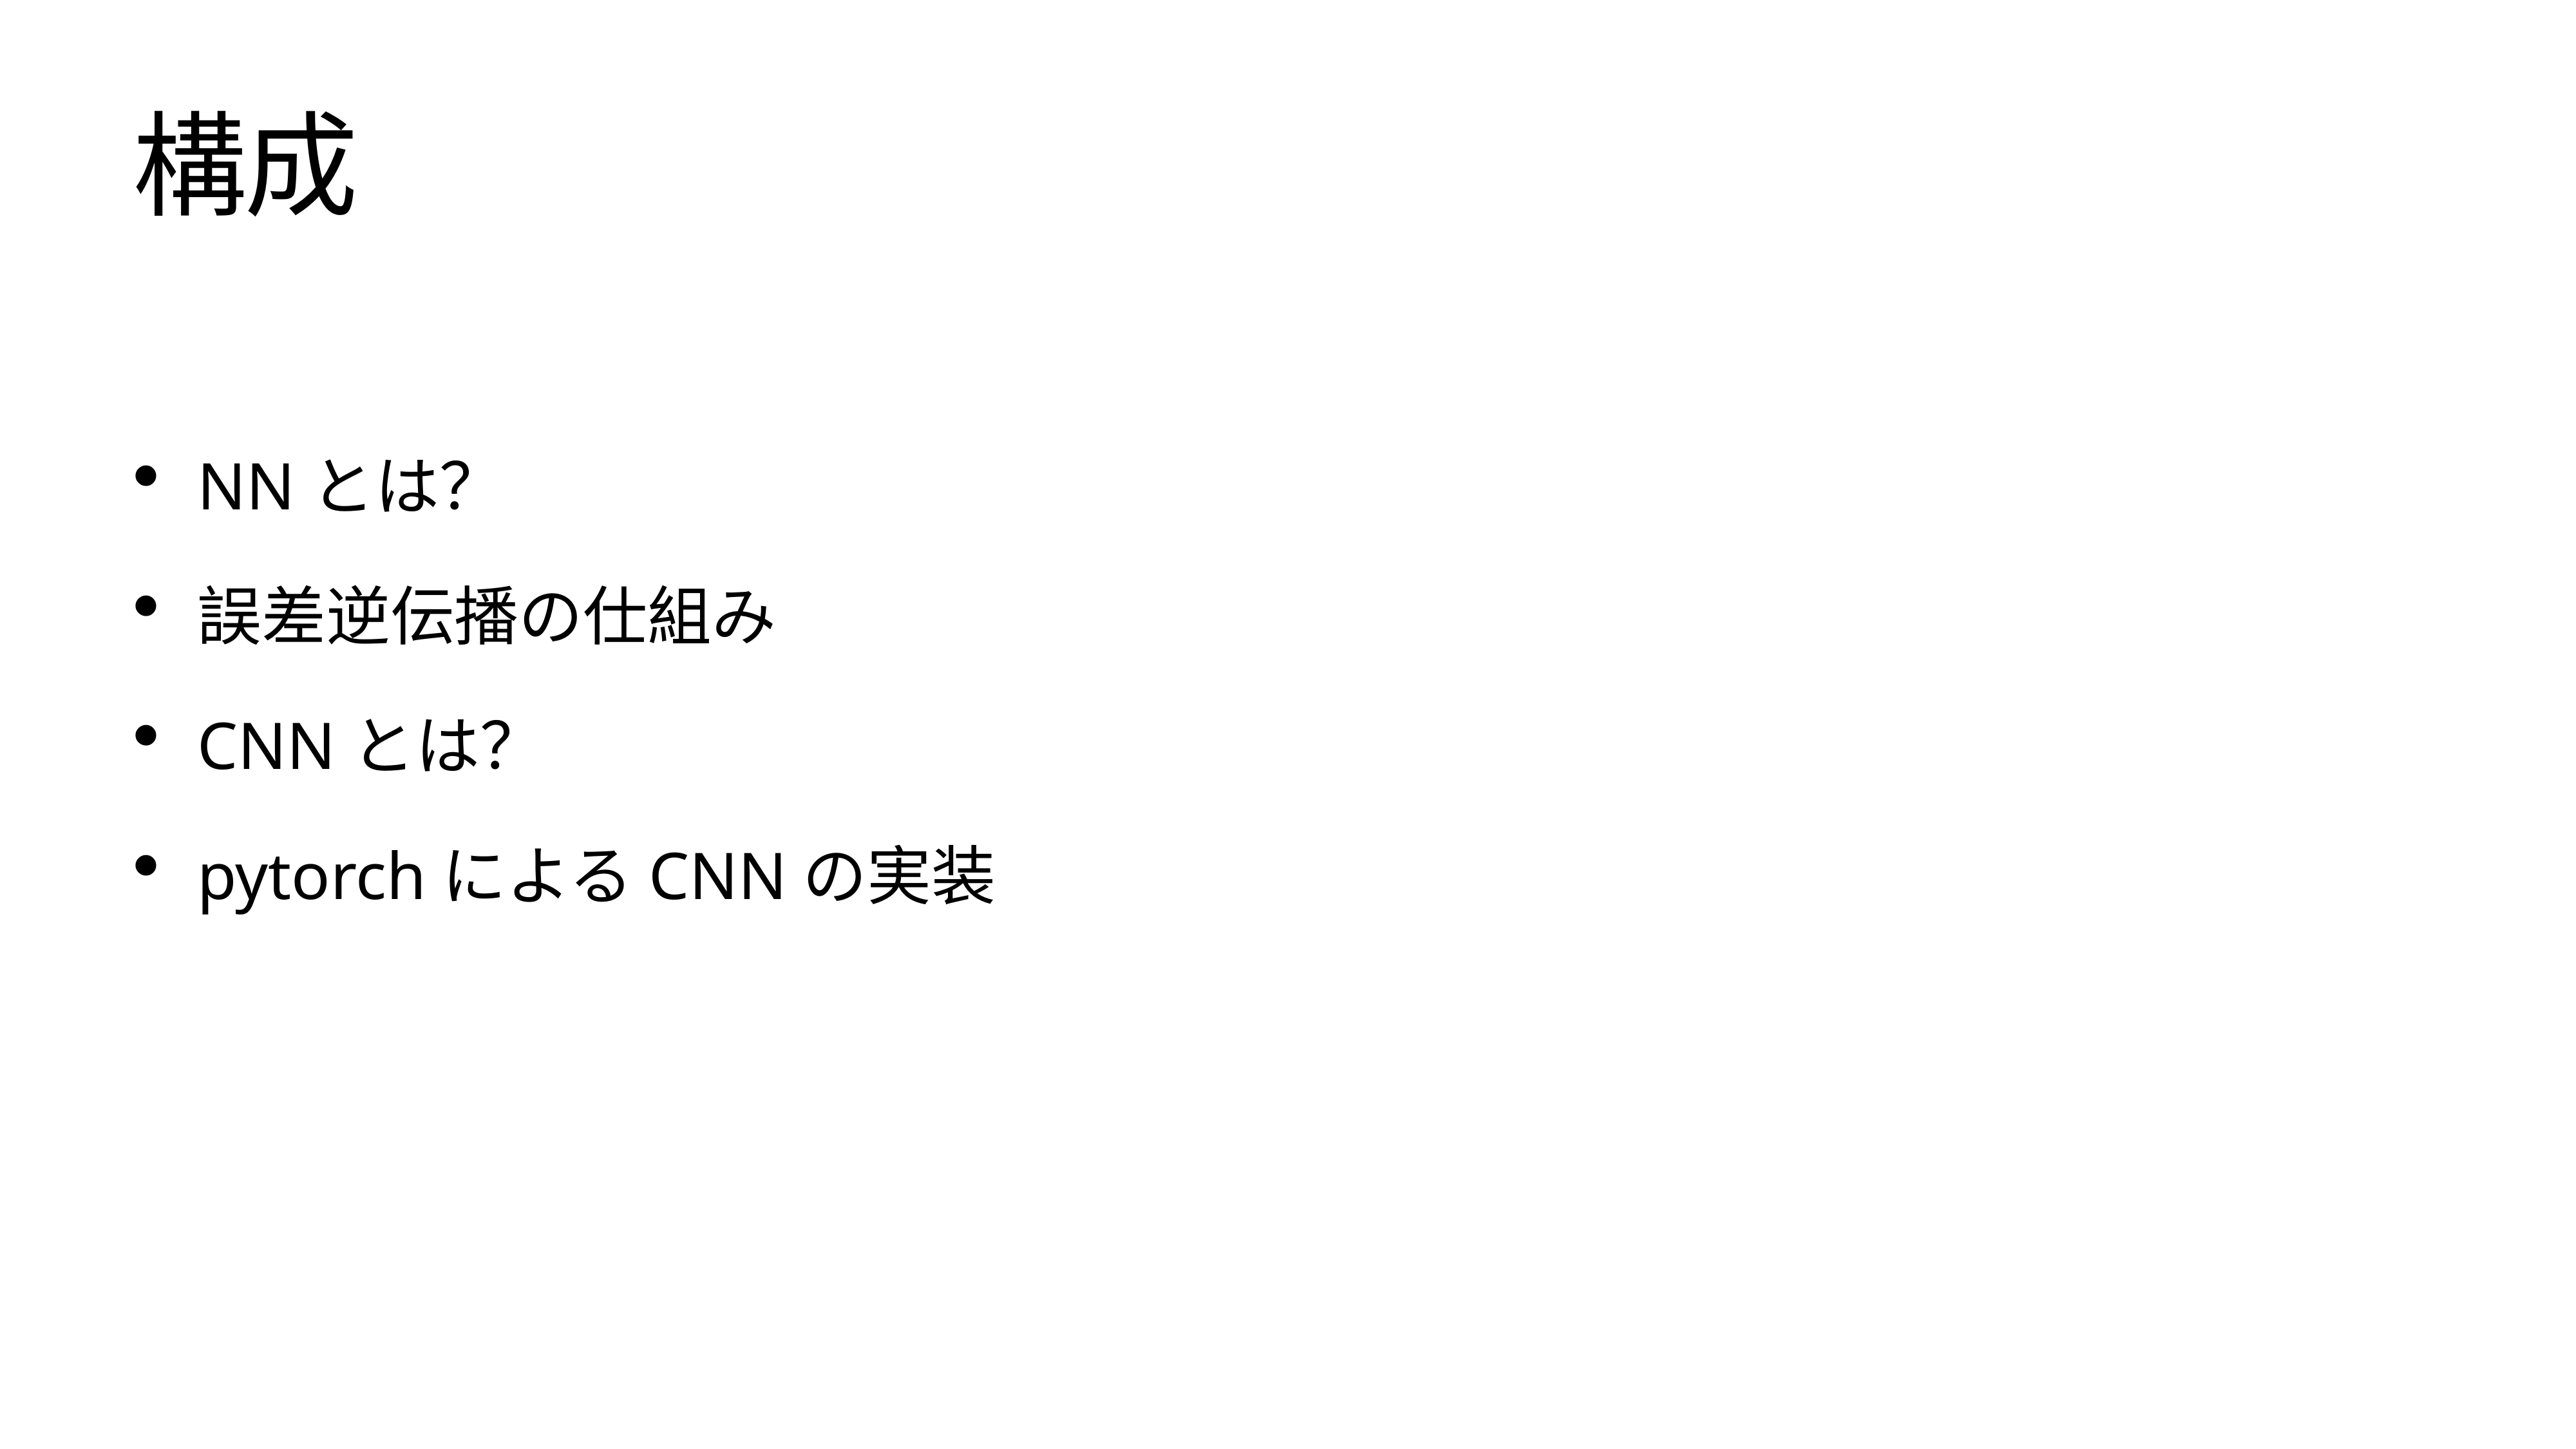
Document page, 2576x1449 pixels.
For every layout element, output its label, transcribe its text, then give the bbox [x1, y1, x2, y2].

title 構成 [127, 113, 2449, 266]
list NNとは？ 誤差逆伝播の仕組み CNNとは？ pytorchによるCNNの実装 [127, 448, 2449, 1321]
